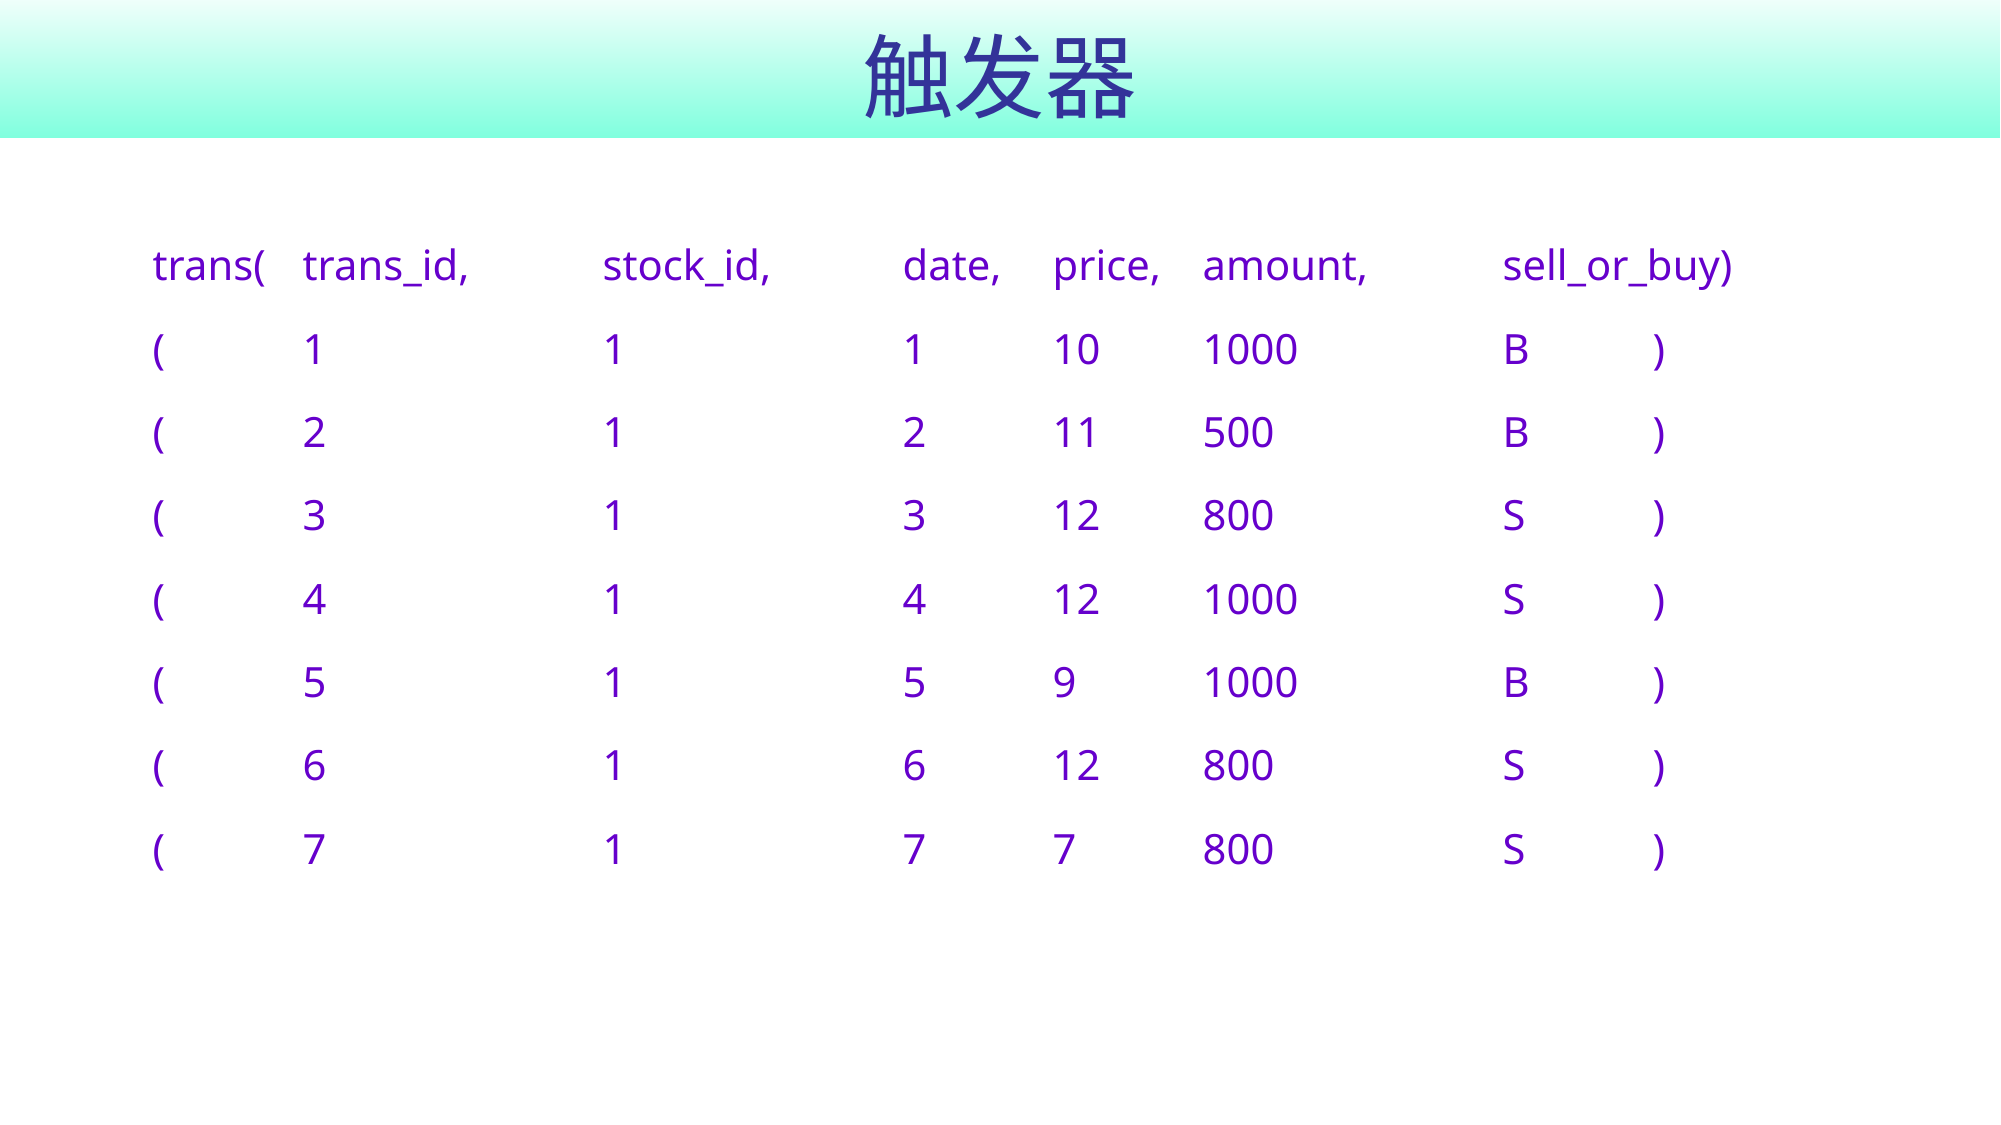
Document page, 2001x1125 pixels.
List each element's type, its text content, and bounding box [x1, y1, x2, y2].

list trans( trans_id, stock_id, date, price, amount, sell_or_buy) ( 1 1 1 10 1000 B ) ( 2 1 2 11 500 B ) ( 3 1 3 12 800 S ) ( 4 1 4 12 1000 S ) ( 5 1 5 9 1000 B ) ( 6 1 6 12 800 S ) ( 7 1 7 7 800 S ) [137, 206, 1829, 980]
title 触发器 [0, 0, 2000, 138]
